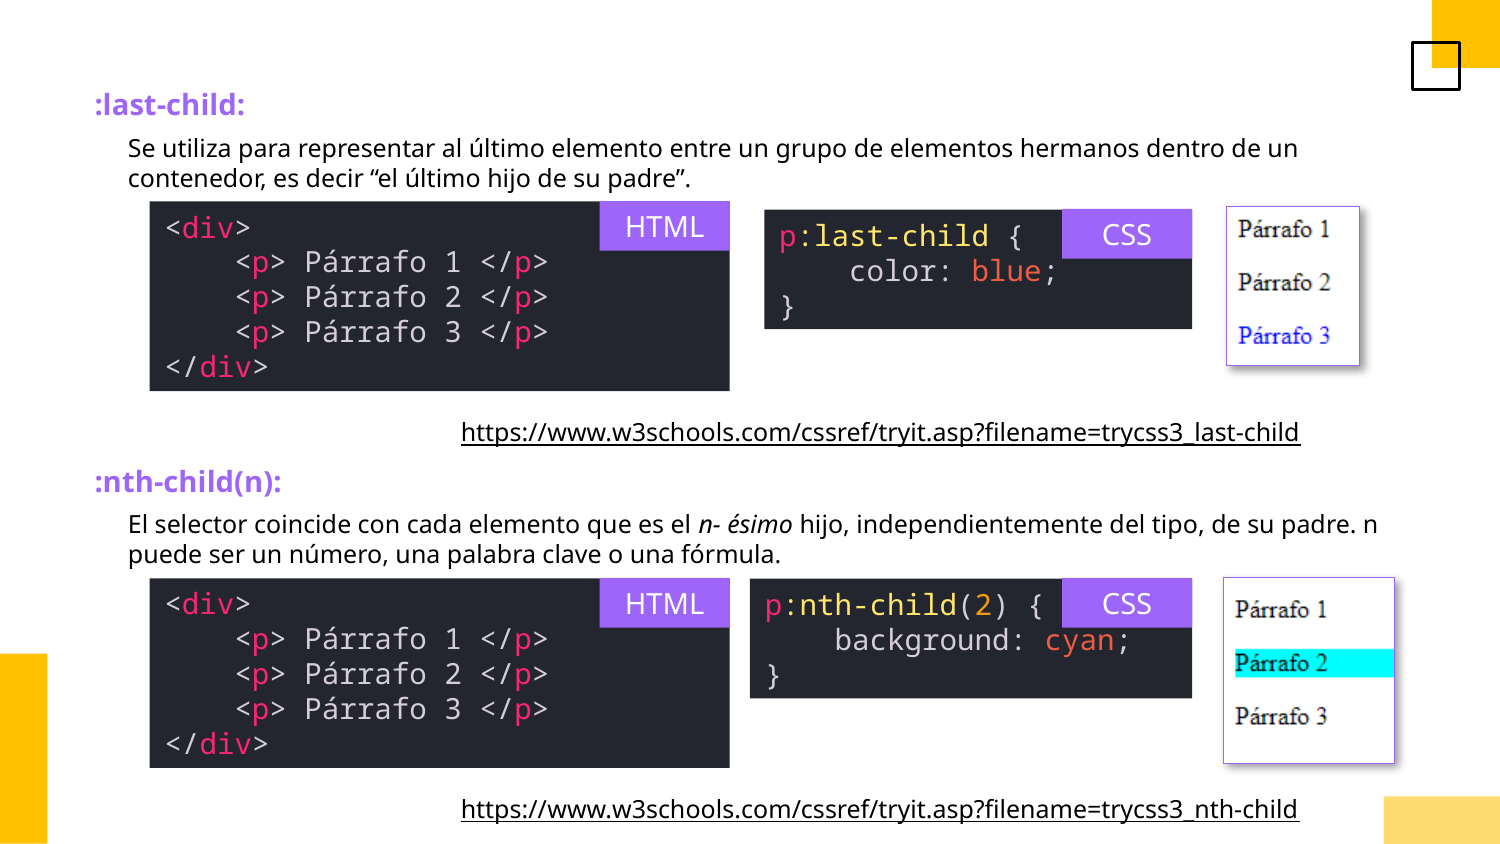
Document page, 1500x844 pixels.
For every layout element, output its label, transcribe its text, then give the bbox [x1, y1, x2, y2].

text_box https://www.w3schools.com/cssref/tryit.asp?filename=trycss3_last-child [445, 401, 1435, 467]
text_box CSS [1062, 208, 1193, 259]
text_box El selector coincide con cada elemento que es el n- ésimo hijo, independientemente del tipo, de su padre. n puede ser un número, una palabra clave o una fórmula. [112, 493, 1460, 579]
text_box <div> <p> Párrafo 1 </p> <p> Párrafo 2 </p> <p> Párrafo 3 </p> </div> [149, 201, 730, 392]
text_box p:last-child { color: blue; } [764, 209, 1193, 330]
text_box HTML [599, 201, 730, 251]
picture [1226, 206, 1360, 367]
text_box :last-child: [60, 71, 1398, 131]
text_box <div> <p> Párrafo 1 </p> <p> Párrafo 2 </p> <p> Párrafo 3 </p> </div> [149, 578, 730, 768]
text_box Se utiliza para representar al último elemento entre un grupo de elementos hermanos dentro de un contenedor, es decir “el último hijo de su padre”. [112, 117, 1460, 202]
text_box https://www.w3schools.com/cssref/tryit.asp?filename=trycss3_nth-child [445, 778, 1435, 844]
text_box p:nth-child(2) { background: cyan; } [749, 579, 1193, 699]
text_box CSS [1062, 577, 1193, 628]
picture [1223, 577, 1395, 765]
text_box HTML [599, 577, 730, 628]
text_box :nth-child(n): [60, 448, 1398, 507]
